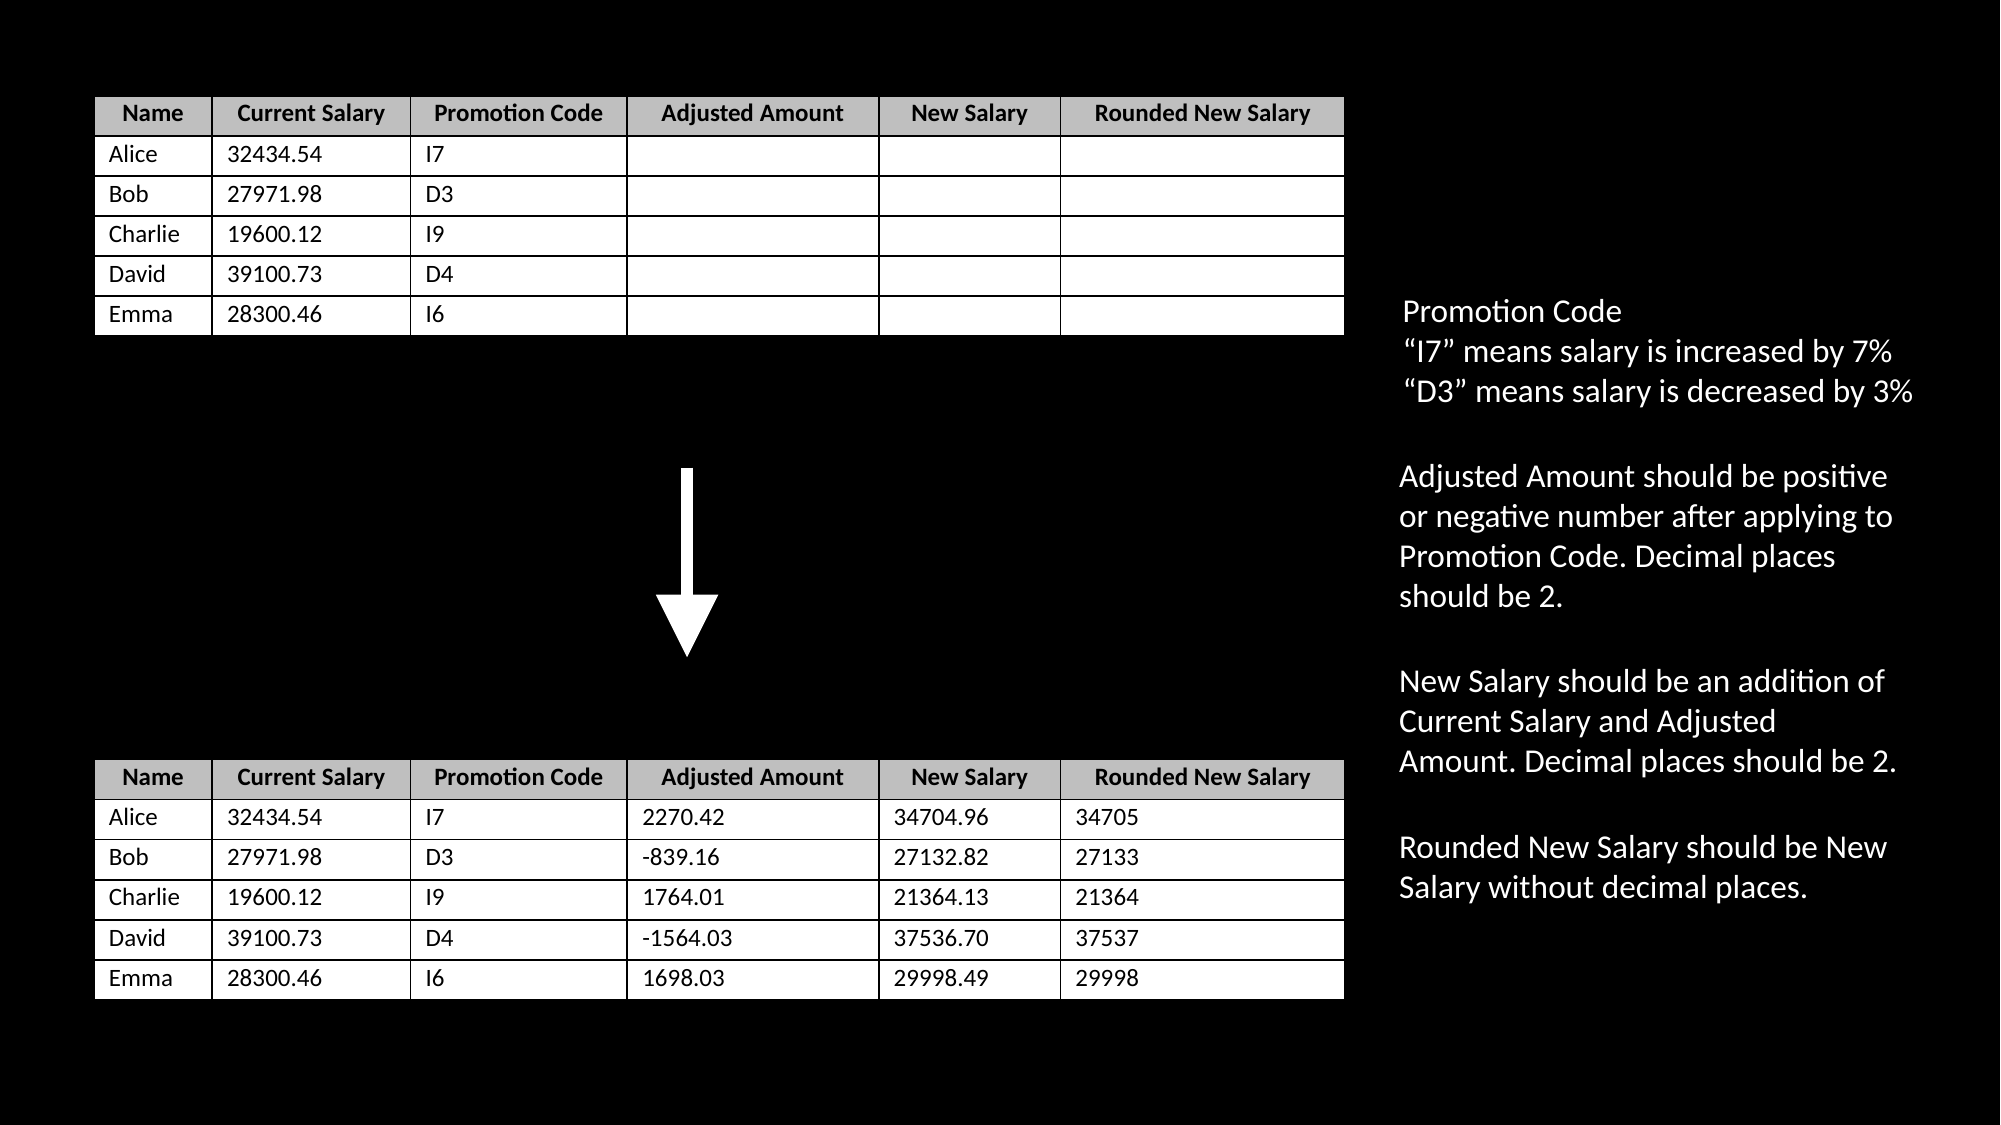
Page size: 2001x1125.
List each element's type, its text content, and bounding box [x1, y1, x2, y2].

text_box Adjusted Amount should be positive or negative number after applying to Promotion Code. Decimal places should be 2. [1384, 446, 1916, 622]
table_cell D4 [411, 921, 626, 959]
table_cell 27132.82 [880, 840, 1060, 879]
table_cell [880, 137, 1060, 175]
table_cell 1698.03 [628, 961, 878, 999]
table_cell 27971.98 [213, 840, 410, 879]
table_cell [1061, 137, 1344, 175]
table_cell Charlie [95, 217, 211, 255]
table_cell 34704.96 [880, 800, 1060, 839]
table_header Current Salary [213, 760, 410, 799]
table_cell I7 [411, 137, 626, 175]
table_header New Salary [880, 760, 1060, 799]
table_cell D3 [411, 177, 626, 215]
table_cell 21364.13 [880, 881, 1060, 919]
table_cell 28300.46 [213, 297, 410, 335]
table_cell 2270.42 [628, 800, 878, 839]
table_cell 37537 [1061, 921, 1344, 959]
table_cell [880, 177, 1060, 215]
table_cell 28300.46 [213, 961, 410, 999]
table_header Name [95, 760, 211, 799]
table_cell Emma [95, 297, 211, 335]
table_header Rounded New Salary [1061, 97, 1344, 135]
table_cell Bob [95, 840, 211, 879]
table_cell 27971.98 [213, 177, 410, 215]
table_cell D4 [411, 257, 626, 295]
table_cell I7 [411, 800, 626, 839]
table_cell 32434.54 [213, 800, 410, 839]
table_cell [628, 257, 878, 295]
table_cell 19600.12 [213, 881, 410, 919]
table_header Name [95, 97, 211, 135]
table_cell 34705 [1061, 800, 1344, 839]
table_cell David [95, 257, 211, 295]
table_cell 39100.73 [213, 257, 410, 295]
table_cell 27133 [1061, 840, 1344, 879]
table_cell 32434.54 [213, 137, 410, 175]
table_cell 37536.70 [880, 921, 1060, 959]
text_box Promotion Code “I7” means salary is increased by 7% “D3” means salary is decreased by 3% [1387, 281, 1929, 417]
table_cell I9 [411, 881, 626, 919]
table_cell [1061, 257, 1344, 295]
table_cell Alice [95, 137, 211, 175]
table_header Promotion Code [411, 97, 626, 135]
table_cell 39100.73 [213, 921, 410, 959]
text_box New Salary should be an addition of Current Salary and Adjusted Amount. Decimal places should be 2. [1384, 652, 1916, 787]
table_cell 19600.12 [213, 217, 410, 255]
table_header Rounded New Salary [1061, 760, 1344, 799]
table_cell 29998 [1061, 961, 1344, 999]
table_cell [1061, 217, 1344, 255]
table_header Promotion Code [411, 760, 626, 799]
table_cell [880, 217, 1060, 255]
text_box Rounded New Salary should be New Salary without decimal places. [1384, 817, 1916, 913]
table_cell David [95, 921, 211, 959]
table_cell [628, 177, 878, 215]
table_cell I6 [411, 961, 626, 999]
table_cell Bob [95, 177, 211, 215]
table_header Adjusted Amount [628, 760, 878, 799]
table_cell [880, 297, 1060, 335]
table_cell Alice [95, 800, 211, 839]
table_header Adjusted Amount [628, 97, 878, 135]
table_cell -839.16 [628, 840, 878, 879]
table_cell Charlie [95, 881, 211, 919]
table_cell [1061, 297, 1344, 335]
table_cell I6 [411, 297, 626, 335]
table_cell 1764.01 [628, 881, 878, 919]
table_cell -1564.03 [628, 921, 878, 959]
table_cell D3 [411, 840, 626, 879]
table_cell [628, 137, 878, 175]
table_cell 29998.49 [880, 961, 1060, 999]
table_cell [628, 217, 878, 255]
table_cell [628, 297, 878, 335]
table_header New Salary [880, 97, 1060, 135]
table_cell Emma [95, 961, 211, 999]
table_cell [880, 257, 1060, 295]
table_cell I9 [411, 217, 626, 255]
table_header Current Salary [213, 97, 410, 135]
table_cell [1061, 177, 1344, 215]
table_cell 21364 [1061, 881, 1344, 919]
